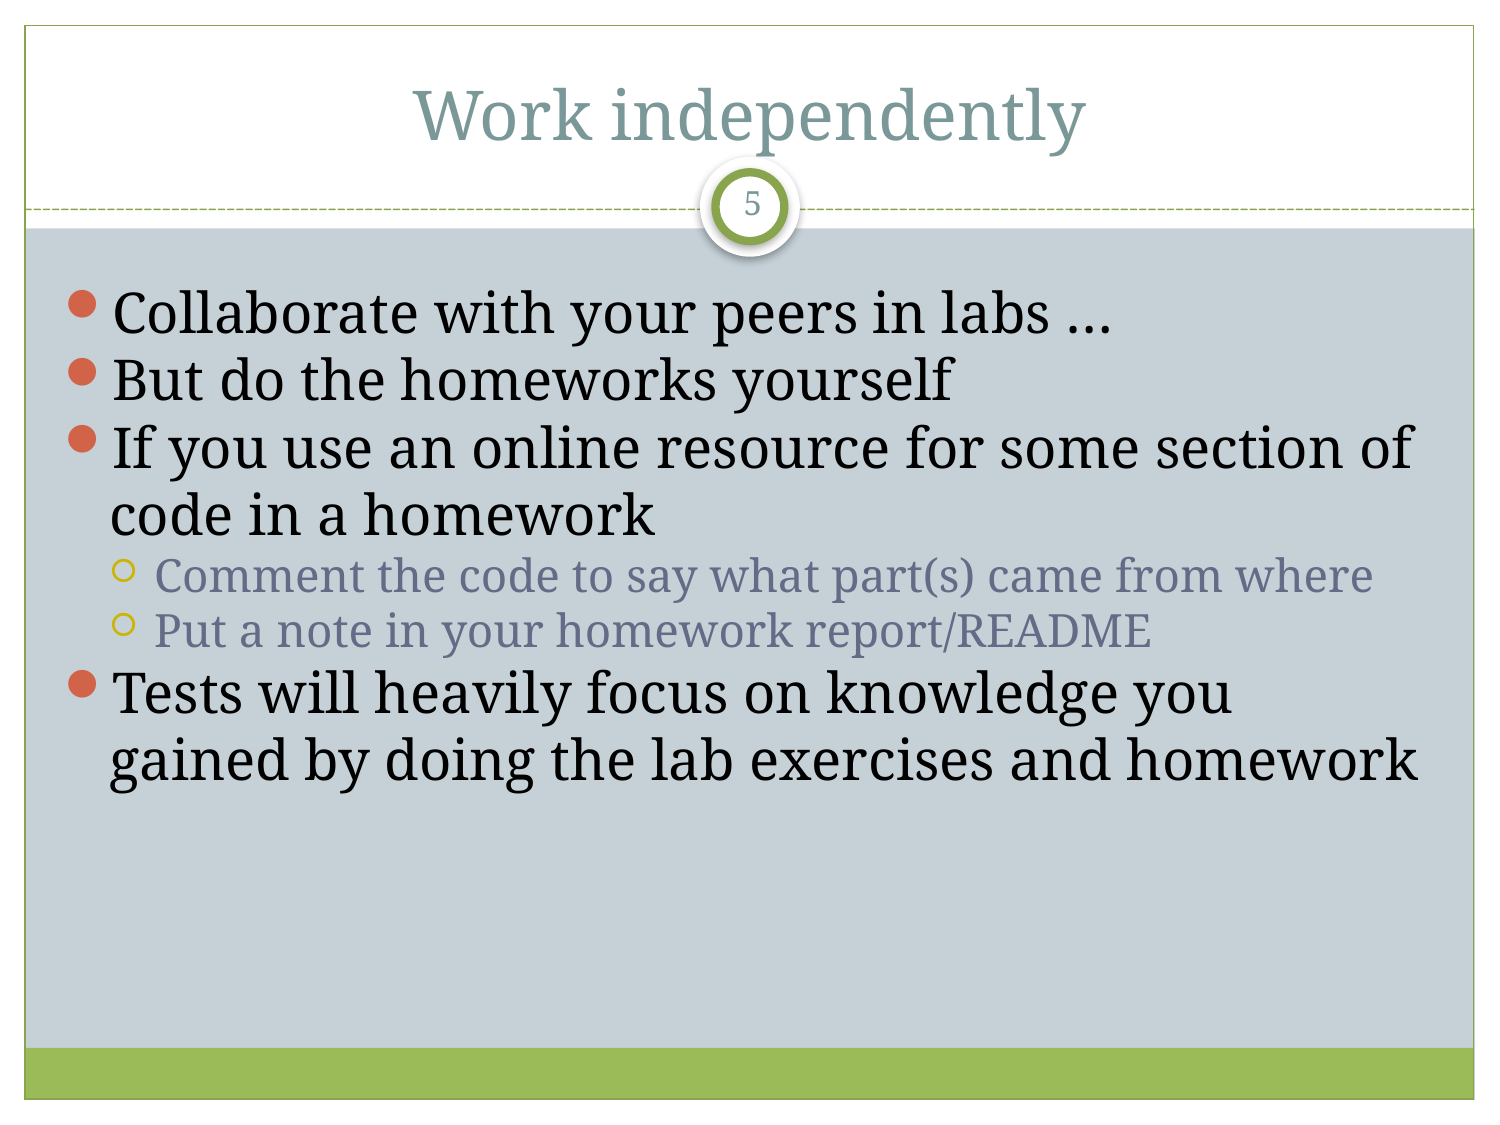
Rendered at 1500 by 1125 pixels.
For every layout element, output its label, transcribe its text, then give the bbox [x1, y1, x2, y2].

text_box Work independently [49, 37, 1450, 162]
text_box 5 [715, 168, 791, 241]
text_box Collaborate with your peers in labs … But do the homeworks yourself If you use an online resource for some section of code in a homework Comment the code to say what part(s) came from where Put a note in your homework report/README Tests will heavily focus on knowledge you gained by doing the lab exercises and homework [49, 269, 1445, 1001]
